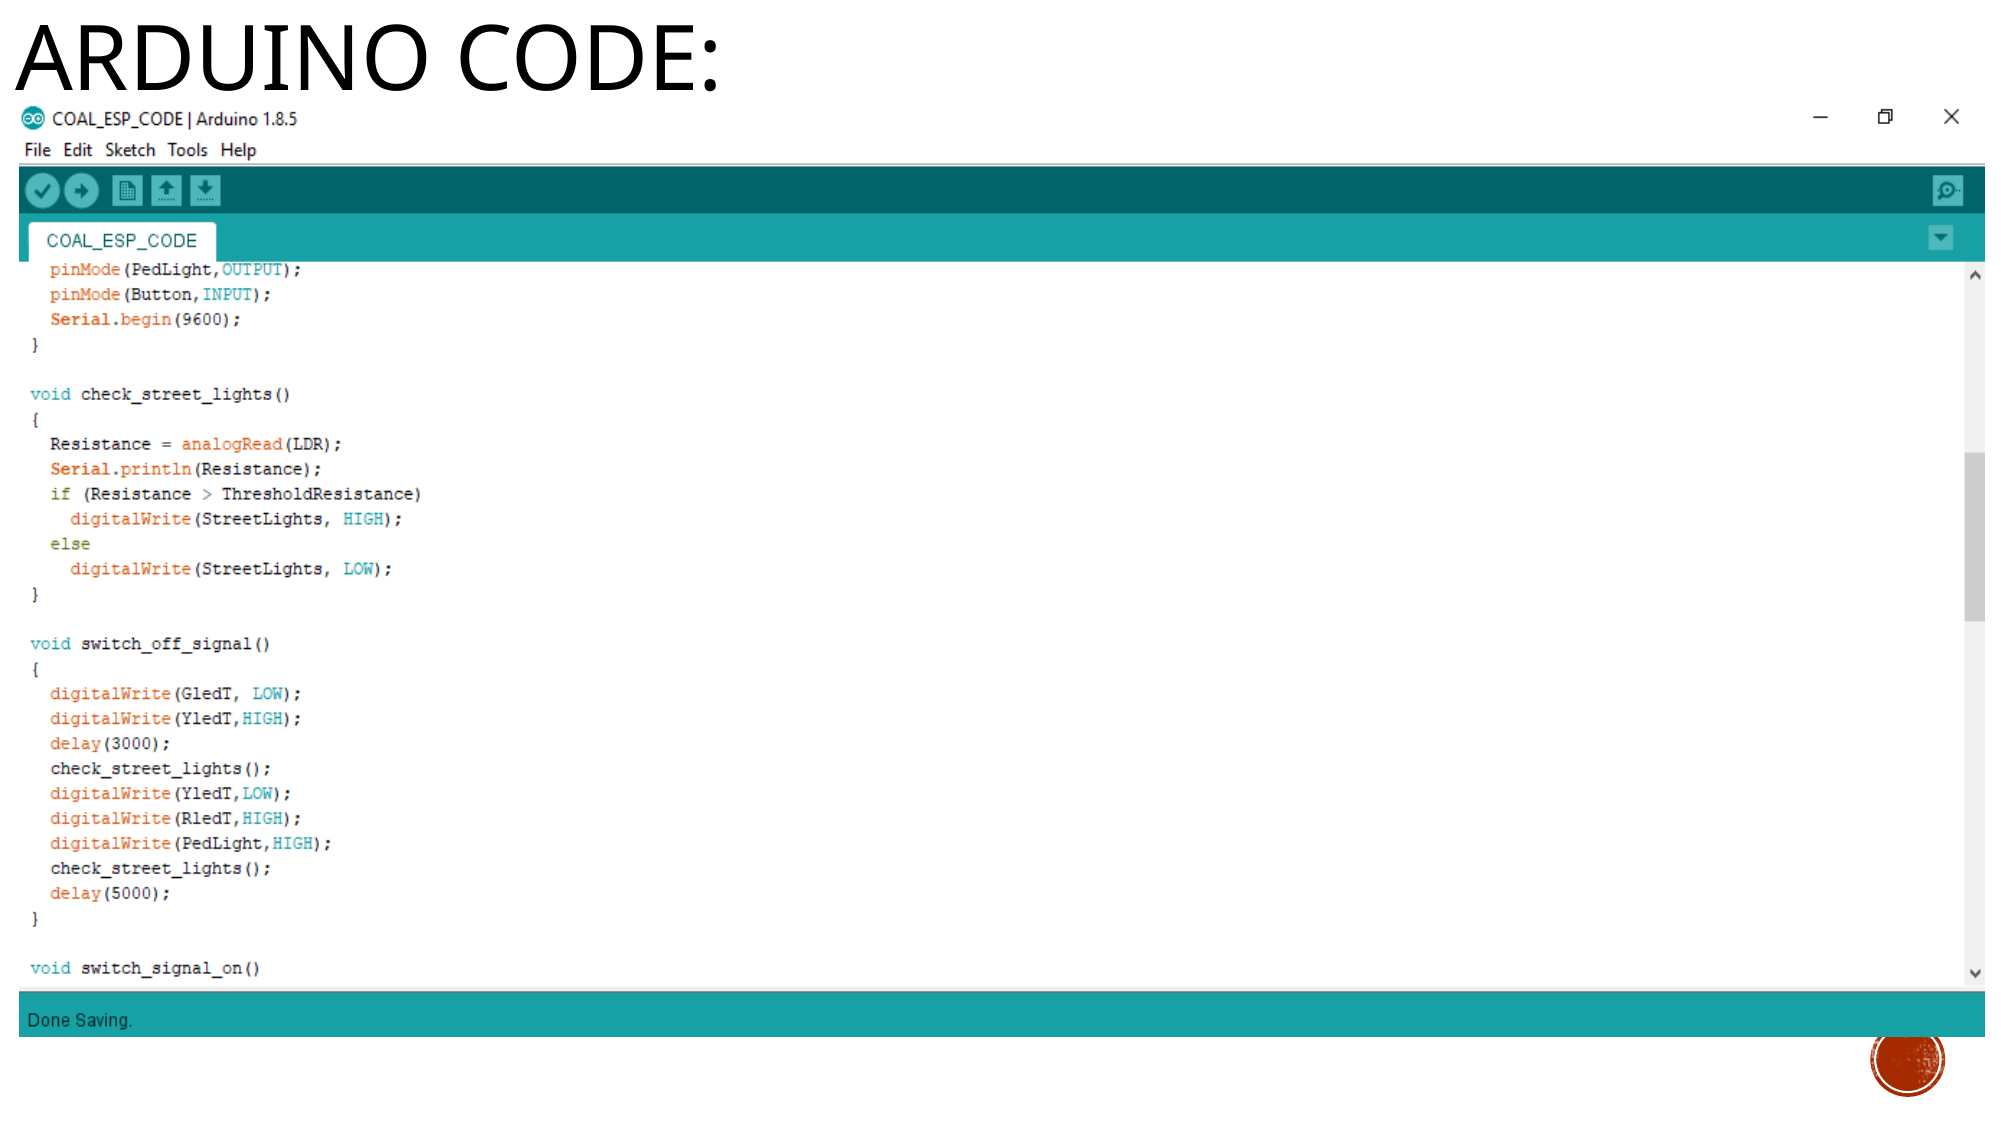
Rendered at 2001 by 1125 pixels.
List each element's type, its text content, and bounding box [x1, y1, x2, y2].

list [20, 103, 1983, 1035]
title ARDUINO CODE: [0, 4, 1442, 118]
